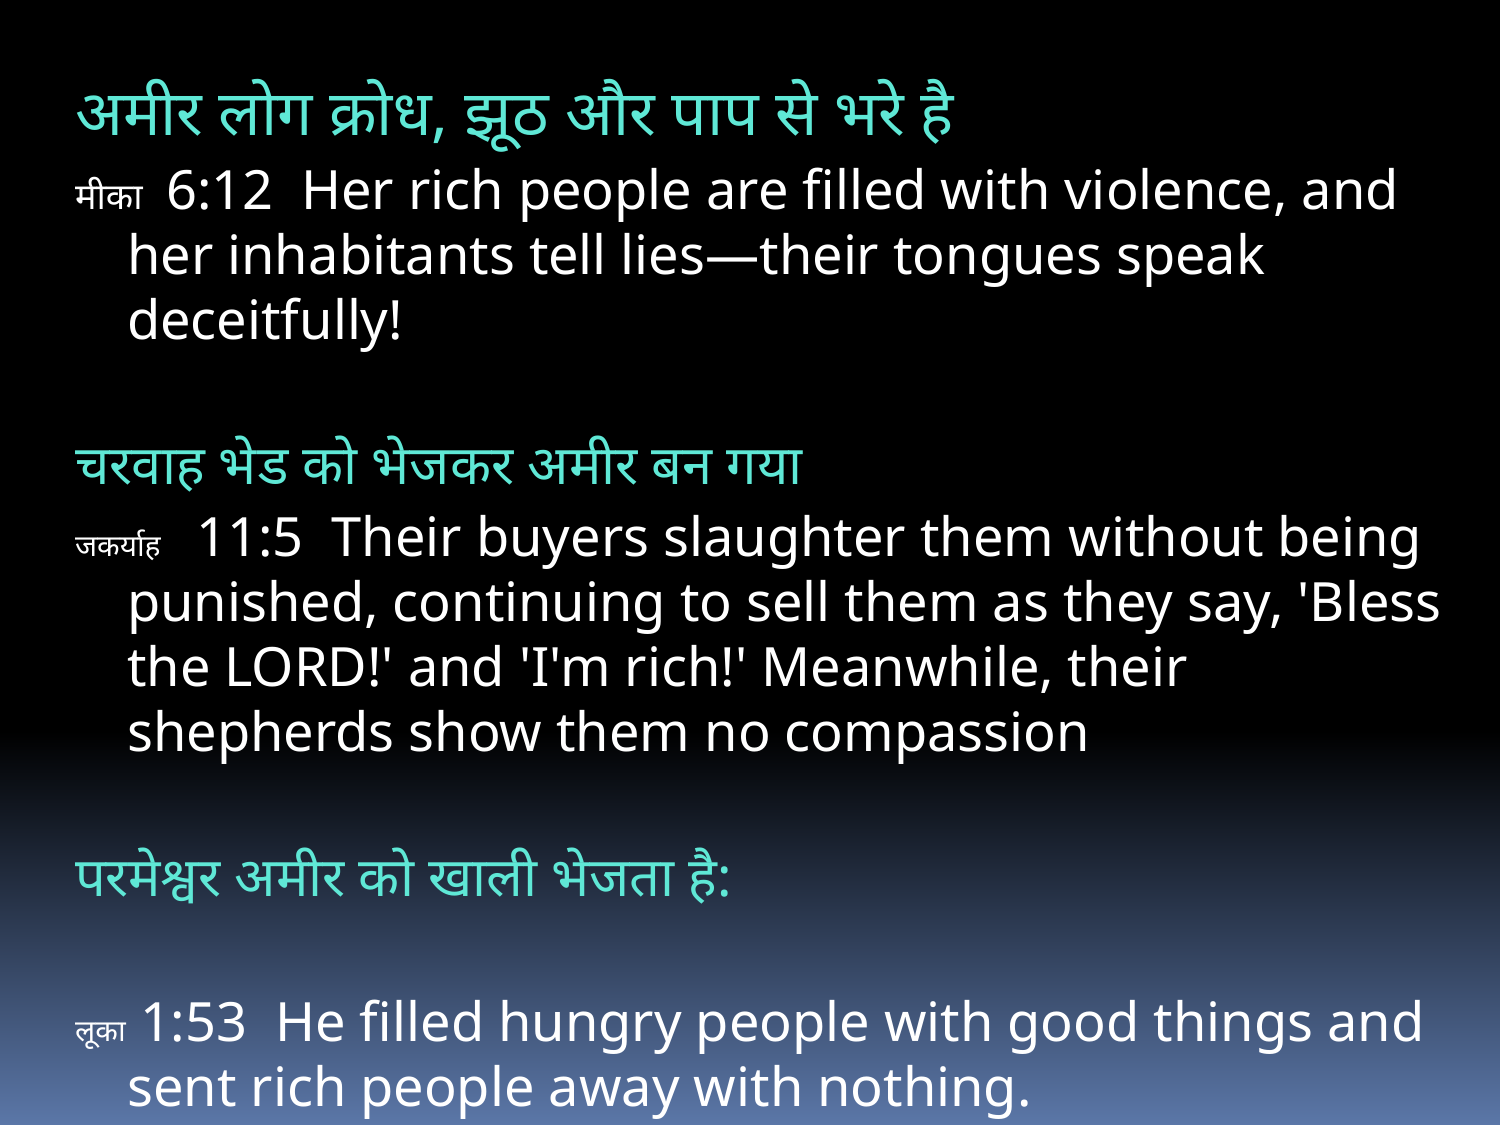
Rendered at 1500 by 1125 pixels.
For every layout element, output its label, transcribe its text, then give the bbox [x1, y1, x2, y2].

list अमीर लोग क्रोध, झूठ और पाप से भरे है मीका 6:12 Her rich people are filled with violence, and her inhabitants tell lies—their tongues speak deceitfully! चरवाह भेड को भेजकर अमीर बन गया जकर्याह 11:5 Their buyers slaughter them without being punished, continuing to sell them as they say, 'Bless the LORD!' and 'I'm rich!' Meanwhile, their shepherds show them no compassion परमेश्वर अमीर को खाली भेजता है: लूका 1:53 He filled hungry people with good things and sent rich people away with nothing. [50, 12, 1463, 1125]
